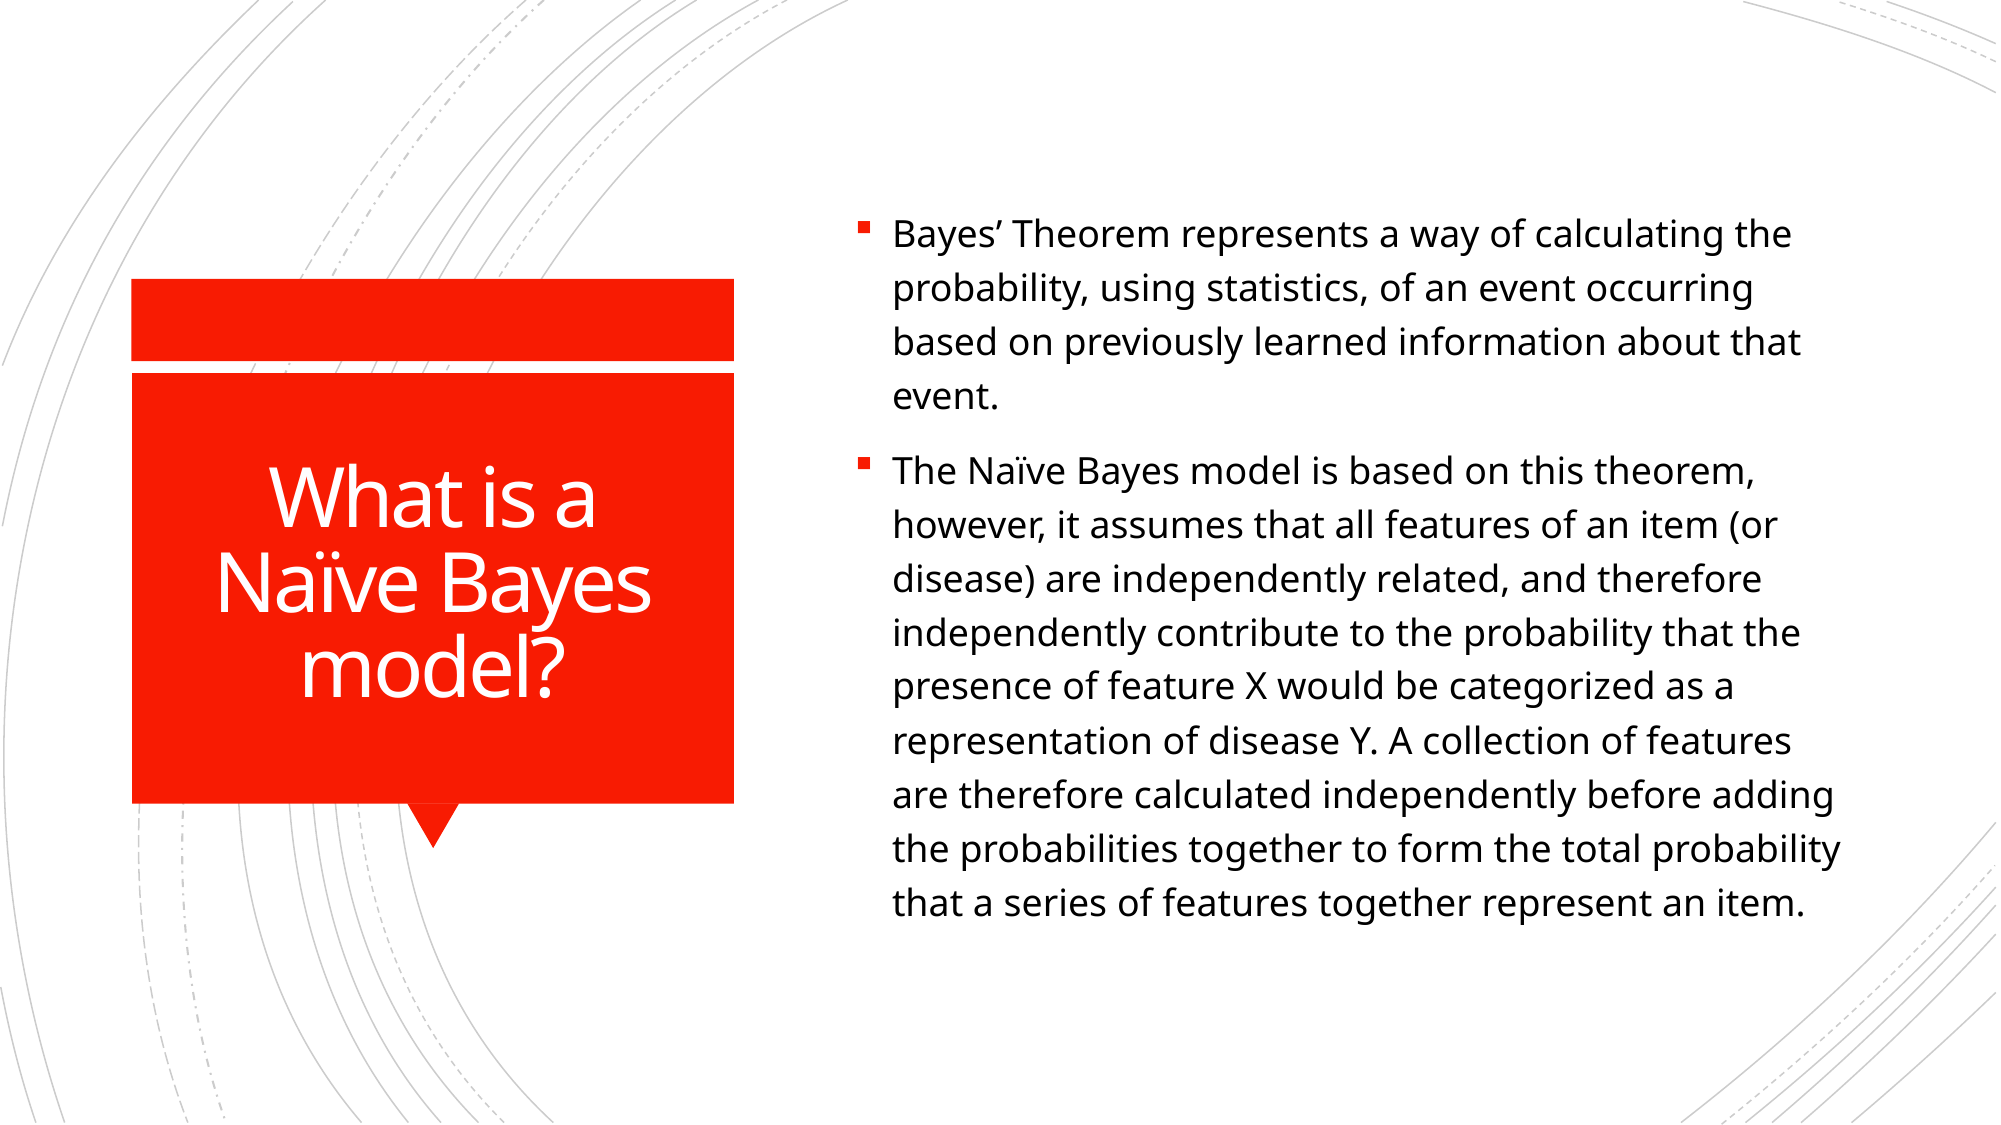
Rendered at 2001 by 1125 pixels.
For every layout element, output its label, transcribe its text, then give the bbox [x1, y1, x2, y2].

title What is a Naïve Bayes model? [145, 385, 720, 789]
list Bayes’ Theorem represents a way of calculating the probability, using statistics, of an event occurring based on previously learned information about that event. The Naïve Bayes model is based on this theorem, however, it assumes that all features of an item (or disease) are independently related, and therefore independently contribute to the probability that the presence of feature X would be categorized as a representation of disease Y. A collection of features are therefore calculated independently before adding the probabilities together to form the total probability that a series of features together represent an item. [839, 131, 1871, 993]
